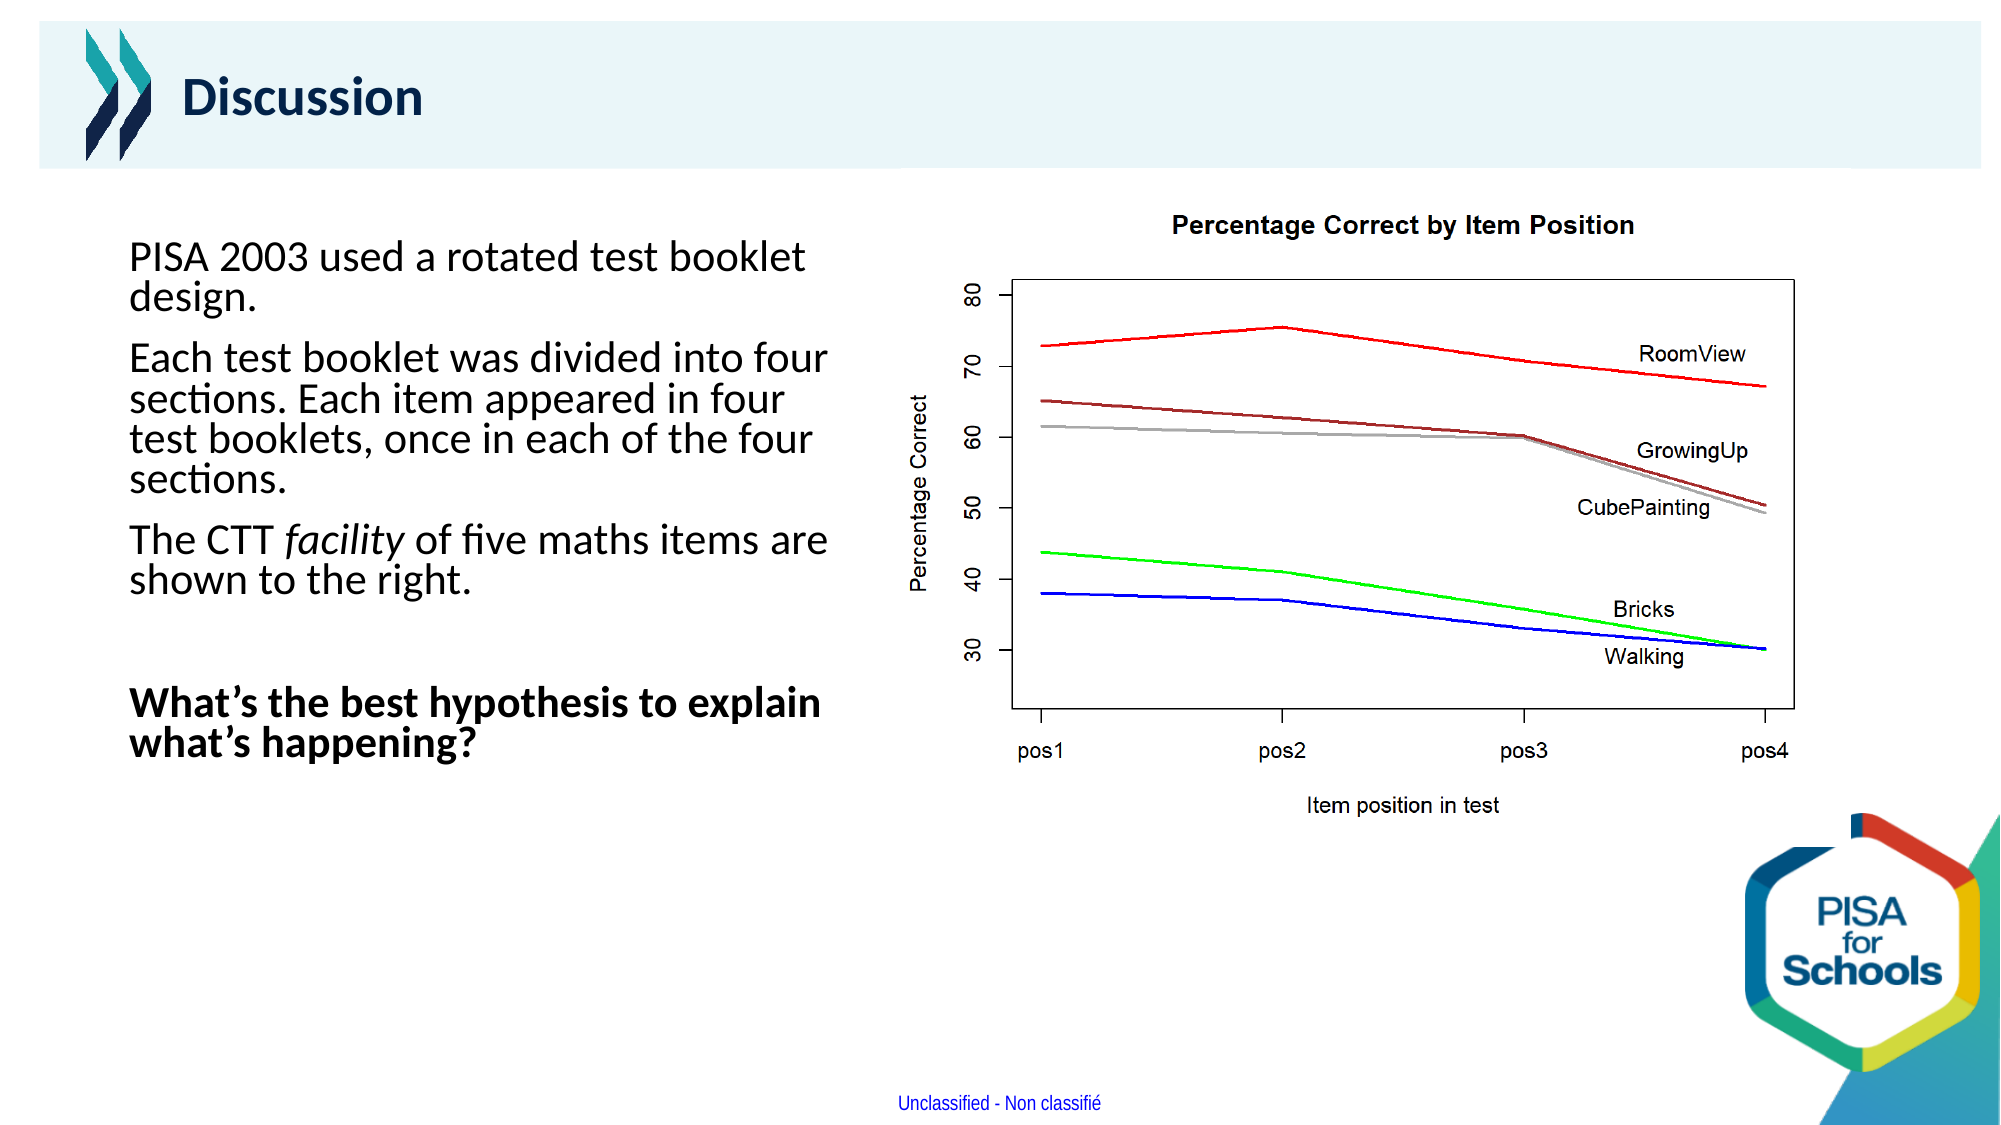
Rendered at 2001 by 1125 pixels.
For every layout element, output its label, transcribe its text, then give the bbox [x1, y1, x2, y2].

title Discussion [167, 26, 1886, 169]
picture [901, 168, 2000, 1125]
picture [86, 28, 151, 161]
list PISA 2003 used a rotated test booklet design. Each test booklet was divided into four sections. Each item appeared in four test booklets, once in each of the four sections. The CTT facility of five maths items are shown to the right. What’s the best hypothesis to explain what’s happening? [114, 231, 880, 1032]
